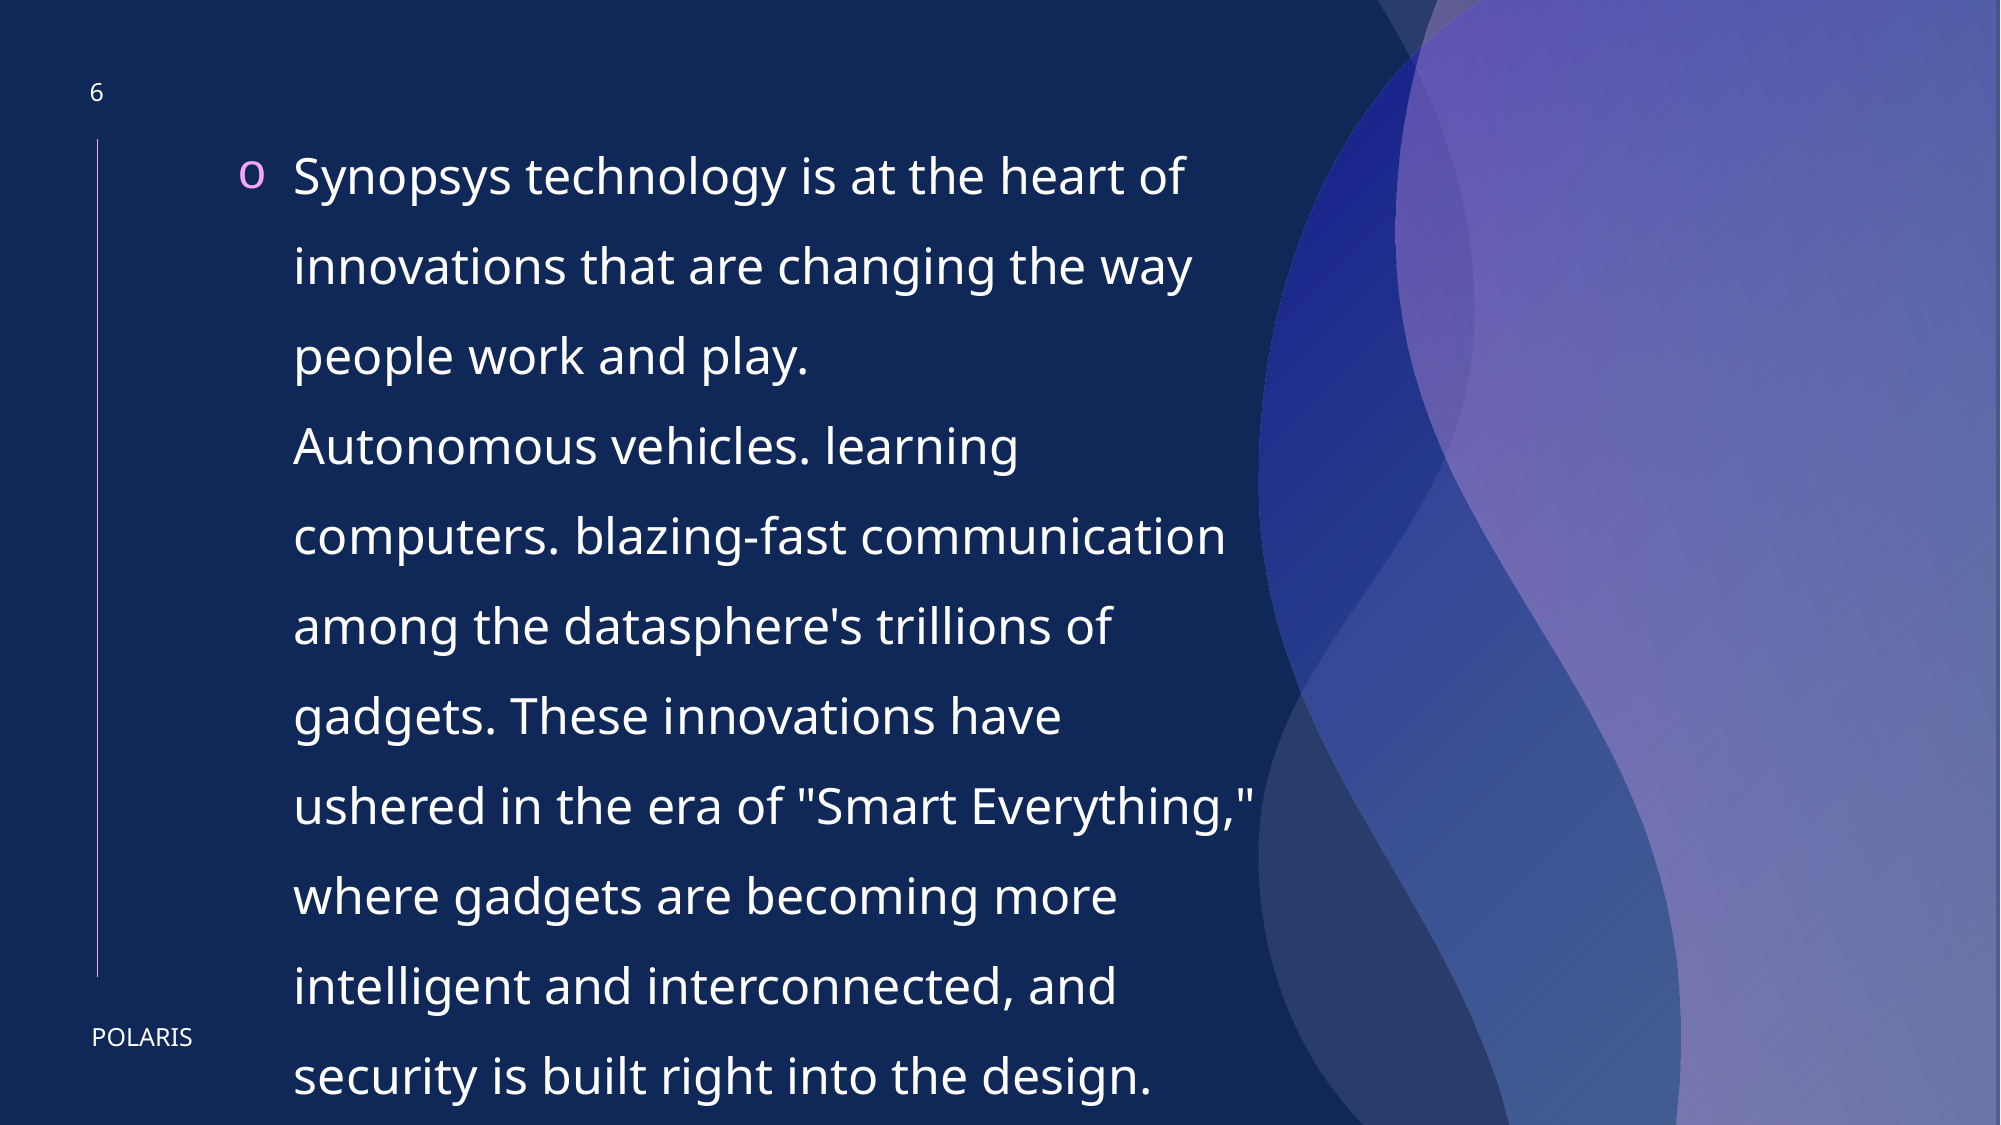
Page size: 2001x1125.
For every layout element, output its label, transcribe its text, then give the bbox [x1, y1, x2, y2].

footer POLARIS [76, 1015, 459, 1061]
list Synopsys technology is at the heart of innovations that are changing the way people work and play. Autonomous vehicles. learning computers. blazing-fast communication among the datasphere's trillions of gadgets. These innovations have ushered in the era of "Smart Everything," where gadgets are becoming more intelligent and interconnected, and security is built right into the design. [221, 107, 1276, 646]
slide_number 6 [53, 67, 140, 119]
